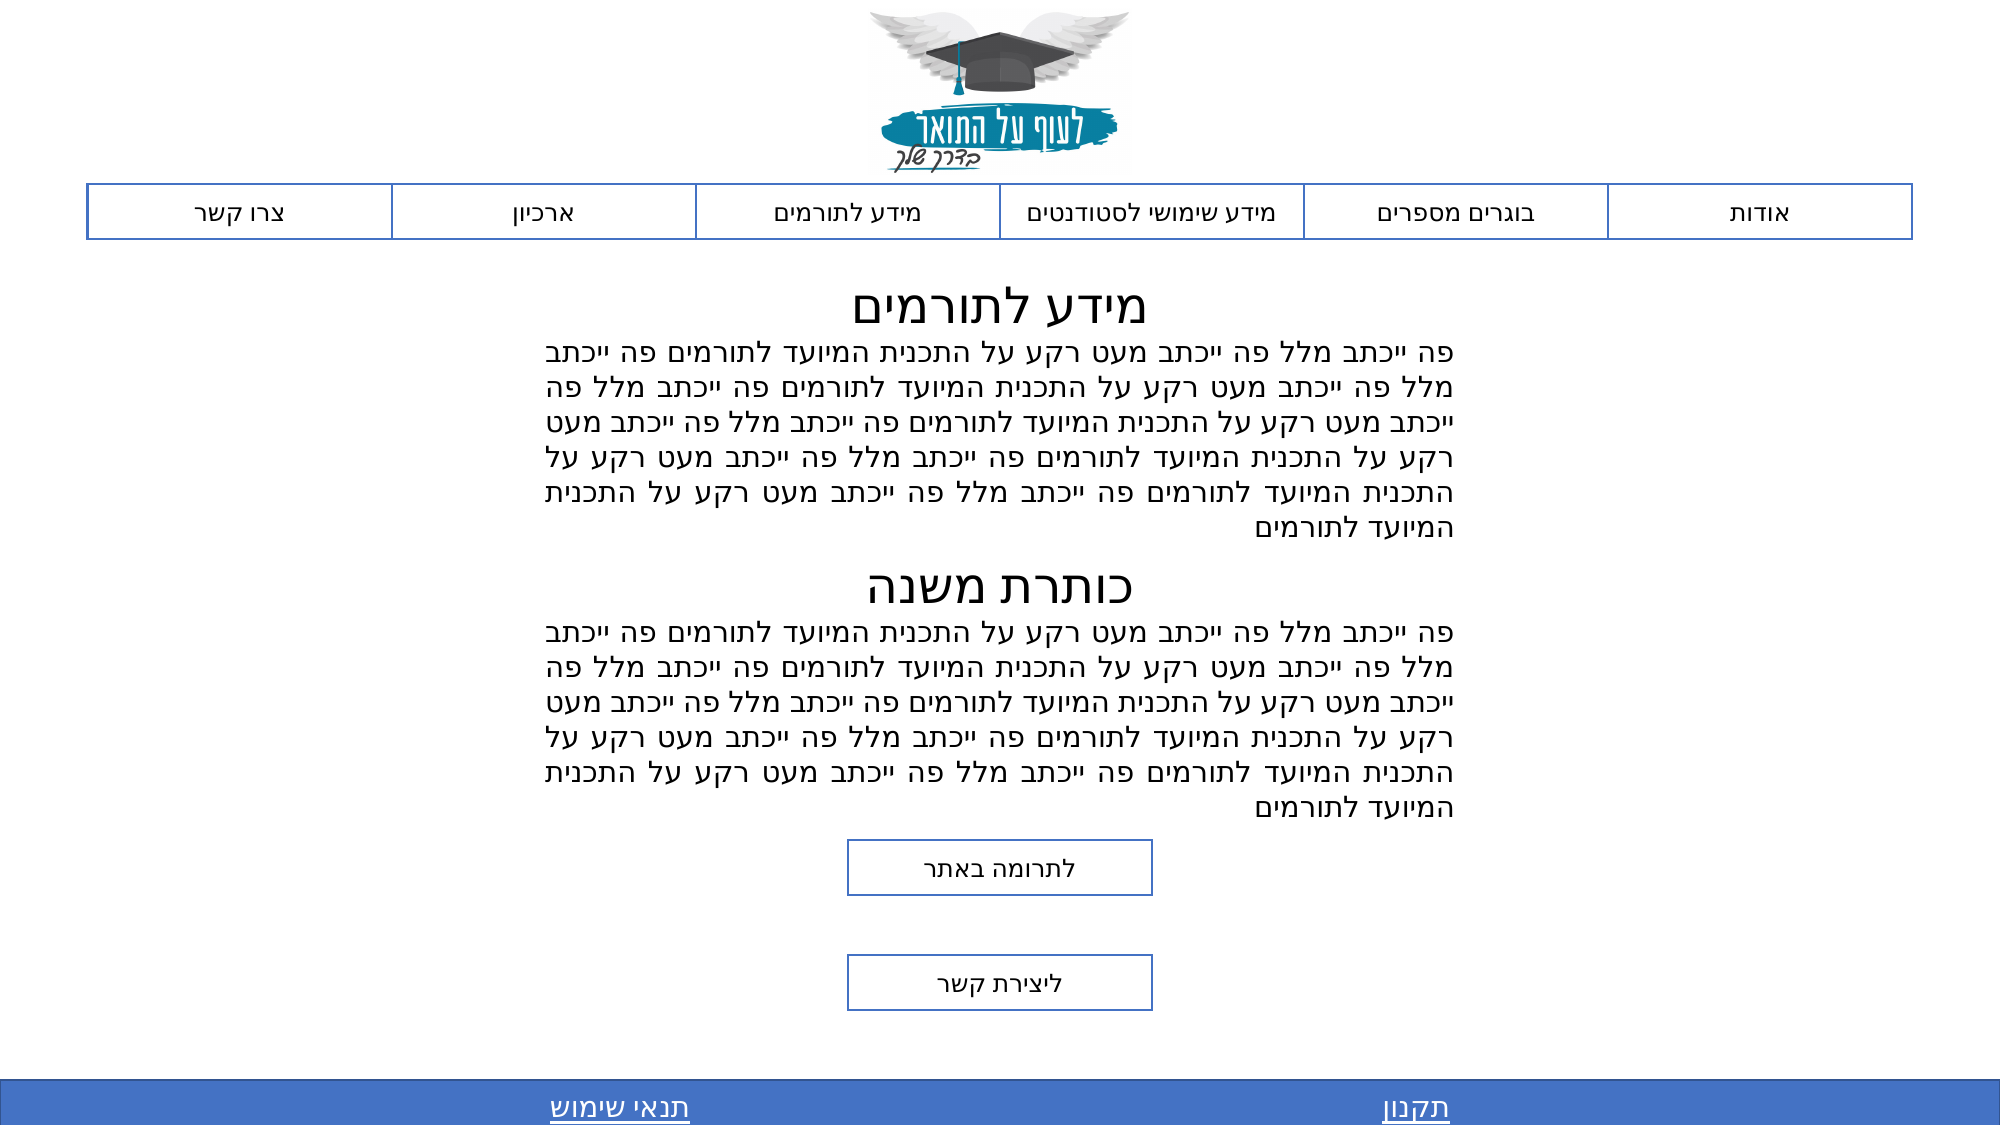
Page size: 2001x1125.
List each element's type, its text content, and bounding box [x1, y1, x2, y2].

text_box מידע לתורמים פה ייכתב מלל פה ייכתב מעט רקע על התכנית המיועד לתורמים פה ייכתב מלל פה ייכתב מעט רקע על התכנית המיועד לתורמים פה ייכתב מלל פה ייכתב מעט רקע על התכנית המיועד לתורמים פה ייכתב מלל פה ייכתב מעט רקע על התכנית המיועד לתורמים פה ייכתב מלל פה ייכתב מעט רקע על התכנית המיועד לתורמים פה ייכתב מלל פה ייכתב מעט רקע על התכנית המיועד לתורמים [530, 266, 1470, 545]
picture [868, 8, 1132, 175]
text_box תקנון תנאי שימוש [0, 1079, 2000, 1125]
text_box כותרת משנה פה ייכתב מלל פה ייכתב מעט רקע על התכנית המיועד לתורמים פה ייכתב מלל פה ייכתב מעט רקע על התכנית המיועד לתורמים פה ייכתב מלל פה ייכתב מעט רקע על התכנית המיועד לתורמים פה ייכתב מלל פה ייכתב מעט רקע על התכנית המיועד לתורמים פה ייכתב מלל פה ייכתב מעט רקע על התכנית המיועד לתורמים פה ייכתב מלל פה ייכתב מעט רקע על התכנית המיועד לתורמים [530, 545, 1470, 831]
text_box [87, 184, 1913, 240]
text_box ליצירת קשר [847, 954, 1153, 1011]
text_box לתרומה באתר [847, 839, 1153, 896]
